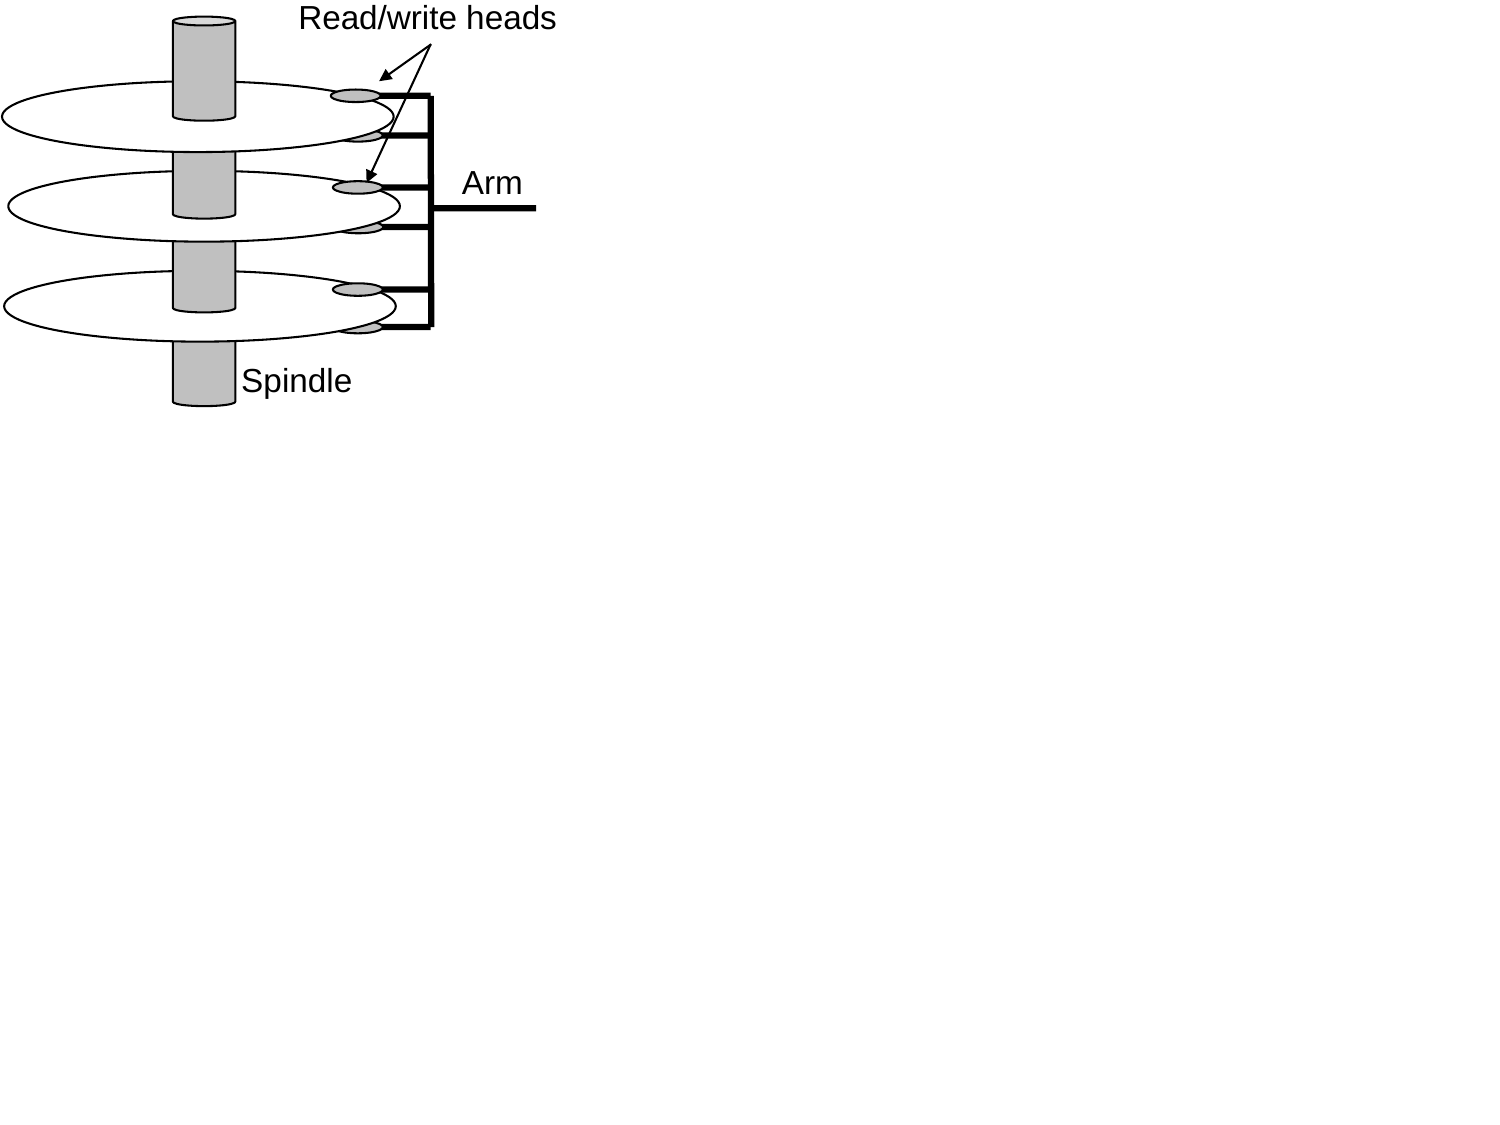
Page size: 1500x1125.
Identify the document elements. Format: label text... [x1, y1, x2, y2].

text_box [172, 342, 236, 407]
text_box [4, 271, 396, 342]
text_box [340, 322, 383, 334]
text_box [172, 16, 236, 121]
text_box Spindle [226, 351, 368, 406]
text_box [379, 44, 430, 82]
text_box [346, 131, 383, 142]
text_box [343, 223, 384, 234]
text_box Read/write heads [283, 0, 573, 44]
text_box [332, 181, 383, 194]
text_box [172, 152, 236, 219]
text_box [366, 44, 431, 183]
text_box [332, 283, 383, 296]
text_box Arm [446, 153, 538, 208]
text_box [2, 81, 394, 153]
text_box [172, 242, 236, 313]
text_box [8, 171, 400, 242]
text_box [330, 89, 381, 103]
